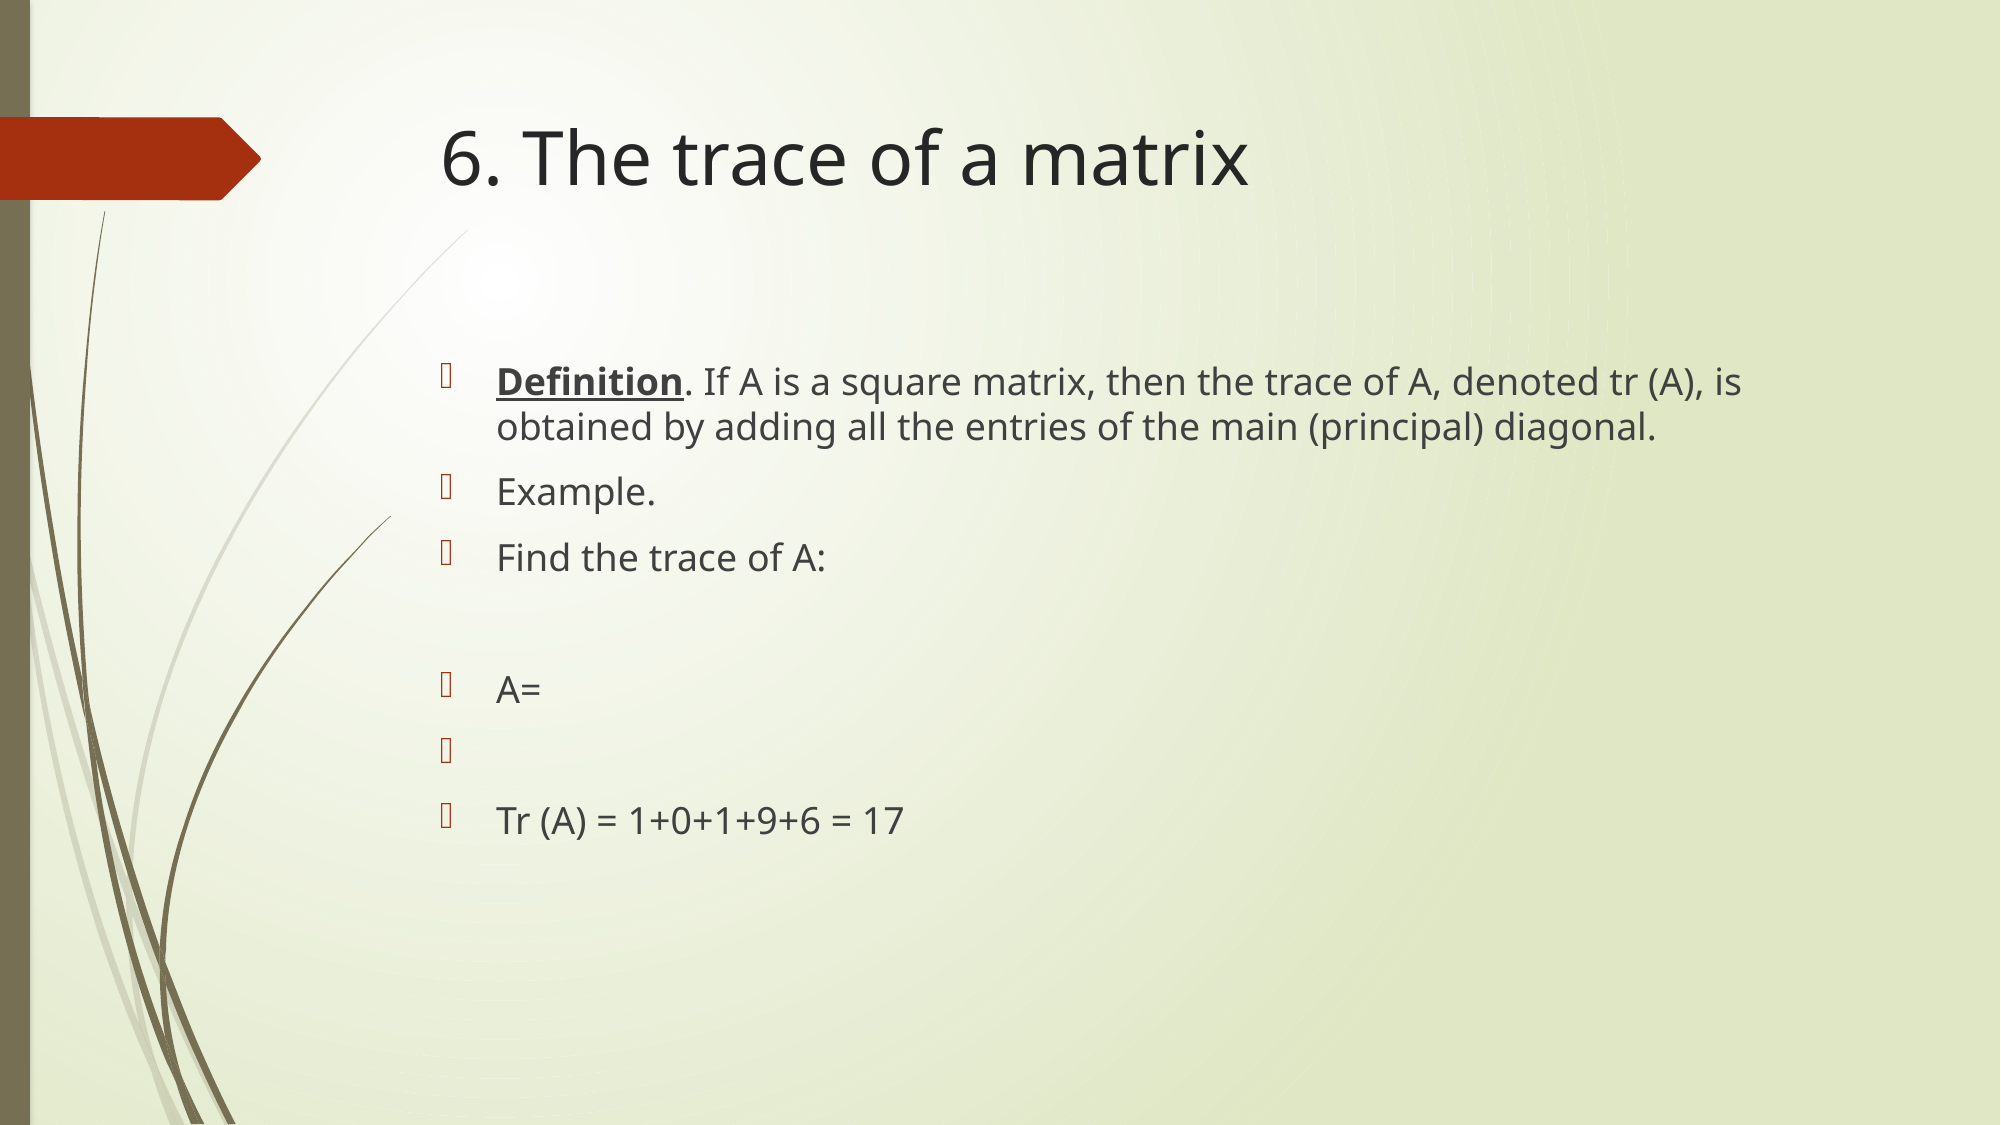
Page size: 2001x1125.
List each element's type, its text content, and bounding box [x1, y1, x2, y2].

title 6. The trace of a matrix [425, 102, 1888, 313]
